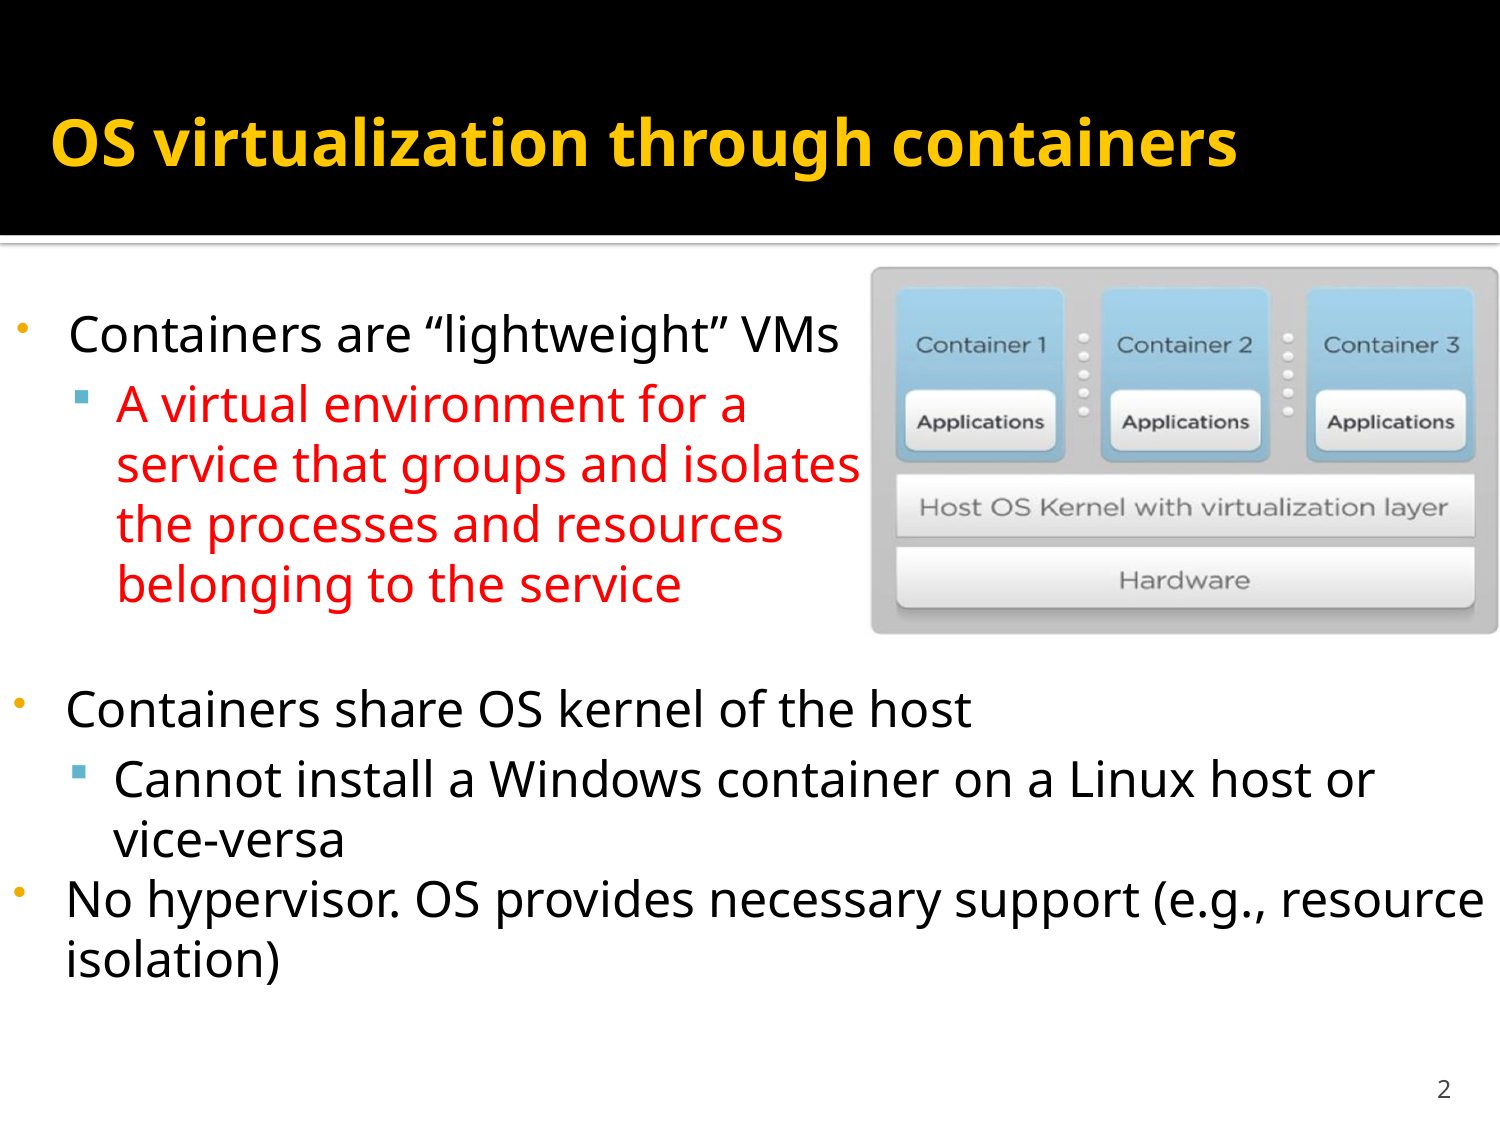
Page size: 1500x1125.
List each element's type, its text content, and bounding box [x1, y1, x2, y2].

slide_number 2 [1345, 1062, 1467, 1108]
list Containers are “lightweight” VMs A virtual environment for a service that groups and isolates the processes and resources belonging to the service [0, 287, 926, 662]
title OS virtualization through containers [34, 71, 1453, 209]
text_box [864, 262, 1500, 643]
text_box Containers share OS kernel of the host Cannot install a Windows container on a Linux host or vice-versa No hypervisor. OS provides necessary support (e.g., resource isolation) [0, 662, 1500, 1113]
